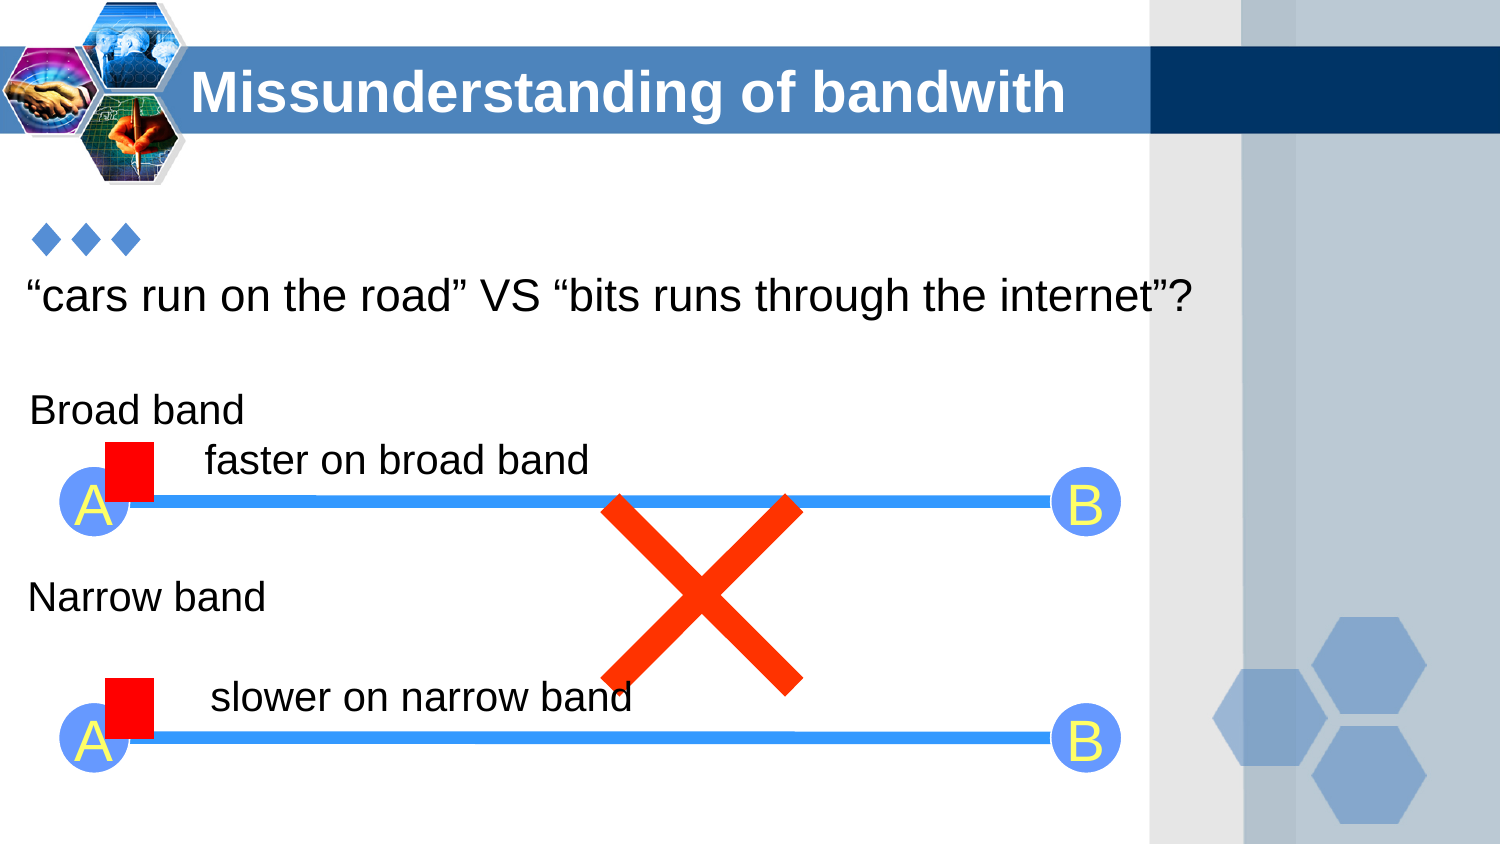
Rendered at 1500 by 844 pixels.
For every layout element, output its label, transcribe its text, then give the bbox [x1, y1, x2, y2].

picture [0, 0, 1500, 844]
text_box [109, 220, 143, 259]
text_box faster on broad band [189, 425, 558, 491]
text_box [105, 679, 154, 738]
text_box B [1050, 702, 1122, 774]
list Missunderstanding of bandwith [175, 46, 1145, 118]
text_box Narrow band [12, 562, 282, 628]
text_box  [558, 356, 846, 762]
text_box Broad band [14, 375, 261, 440]
text_box A [58, 466, 130, 538]
text_box [105, 442, 154, 502]
text_box [30, 220, 63, 259]
text_box [69, 220, 103, 259]
text_box A [58, 702, 130, 774]
text_box slower on narrow band [195, 662, 649, 727]
text_box B [1050, 466, 1122, 538]
text_box “cars run on the road” VS “bits runs through the internet”? [11, 257, 1382, 542]
